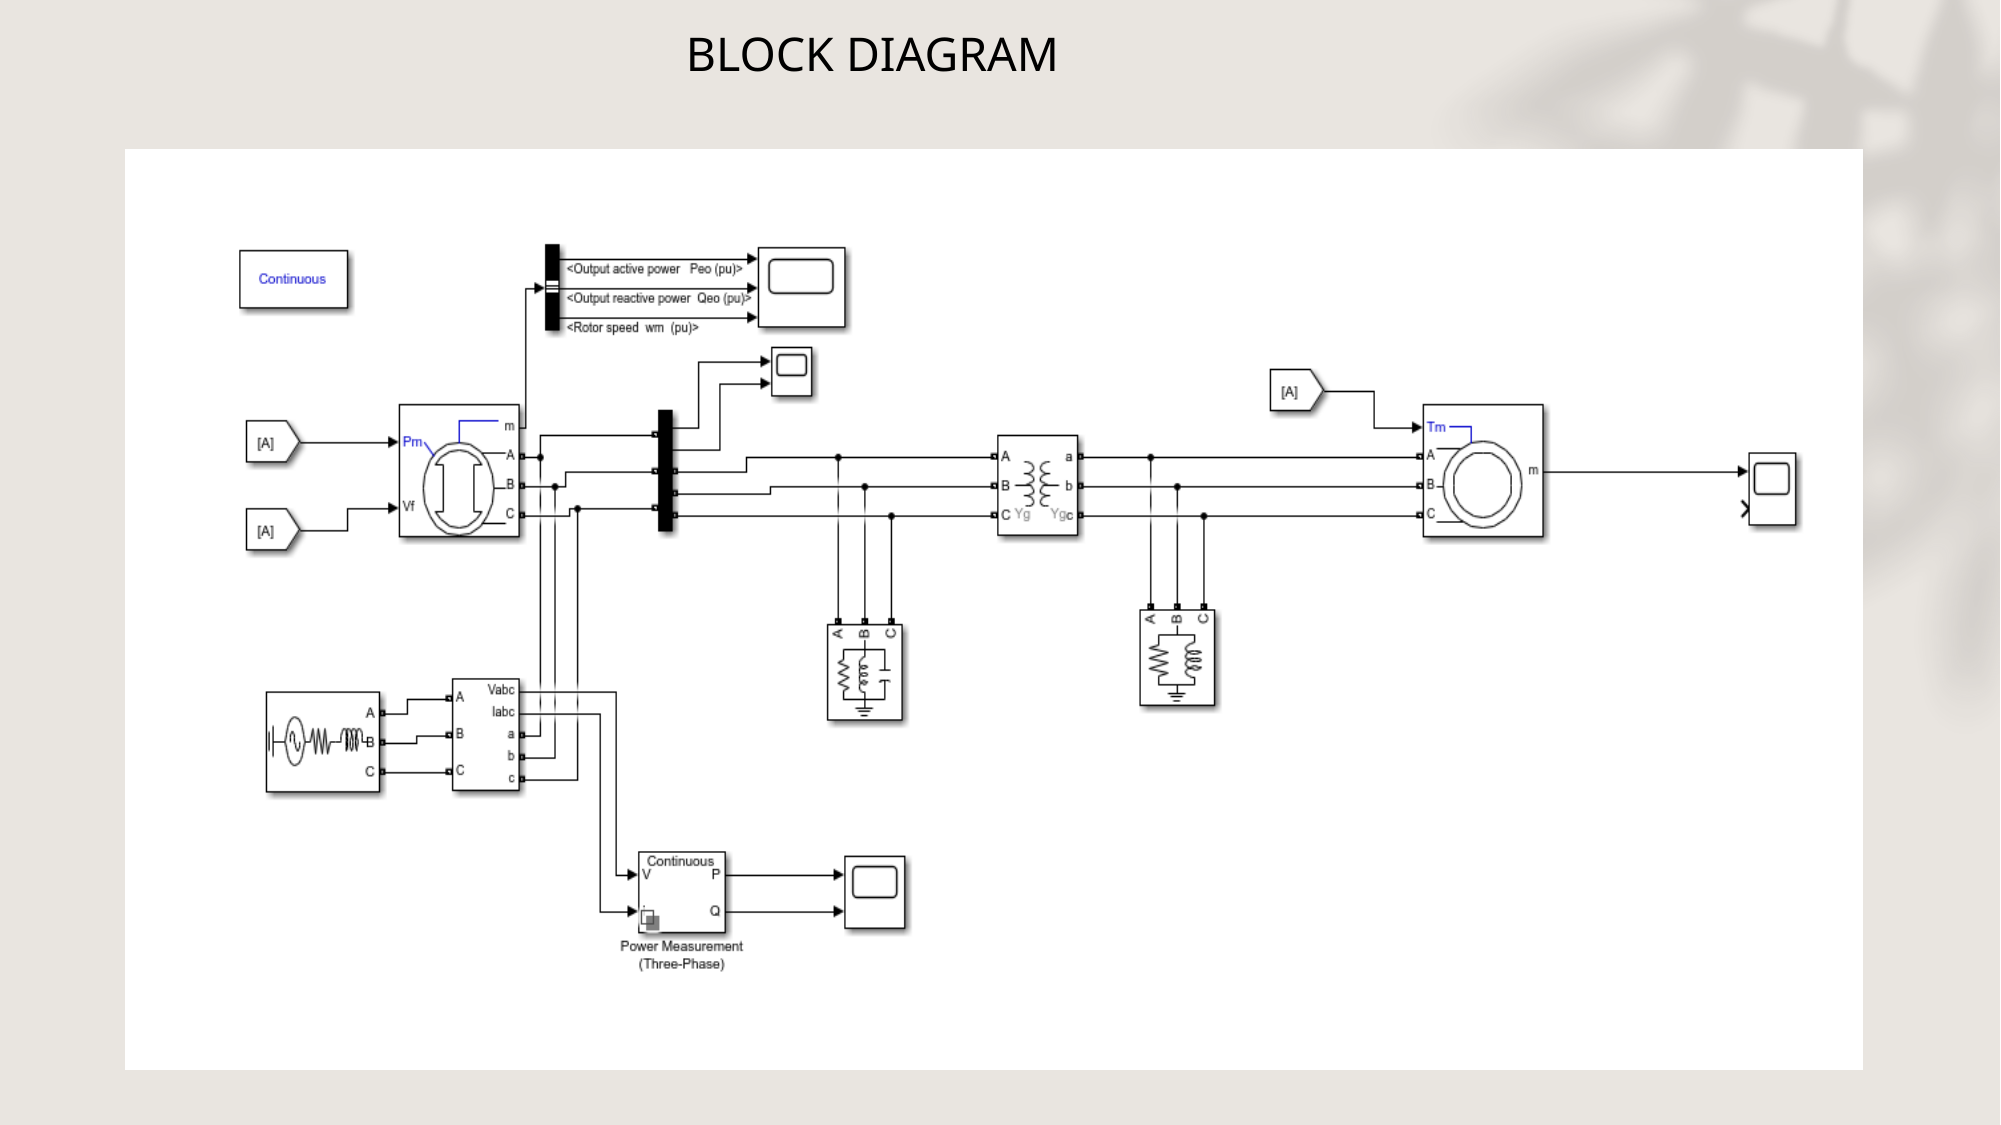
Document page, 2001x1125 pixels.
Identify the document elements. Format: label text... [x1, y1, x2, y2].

picture [124, 149, 1863, 1070]
title BLOCK DIAGRAM [82, 17, 1871, 89]
